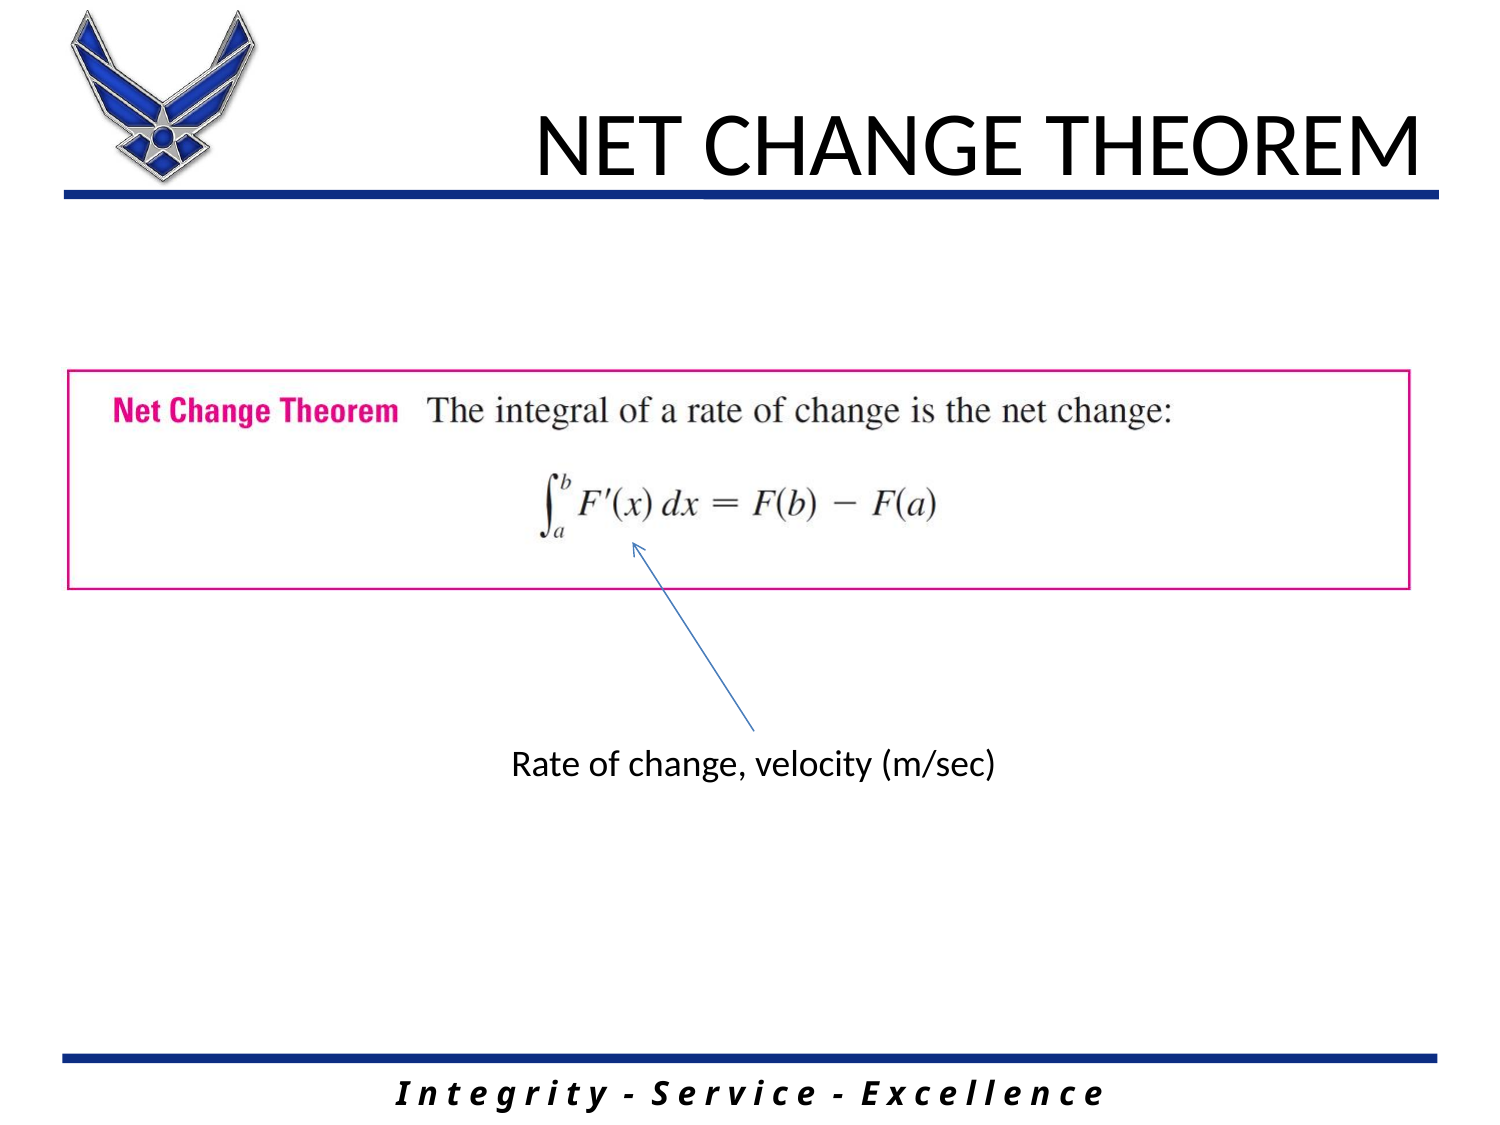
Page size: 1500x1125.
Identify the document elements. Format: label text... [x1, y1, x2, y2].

picture [65, 5, 261, 188]
title NET CHANGE THEOREM [270, 45, 1440, 233]
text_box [632, 541, 755, 732]
picture [61, 367, 1412, 591]
text_box Rate of change, velocity (m/sec) [496, 731, 1012, 791]
